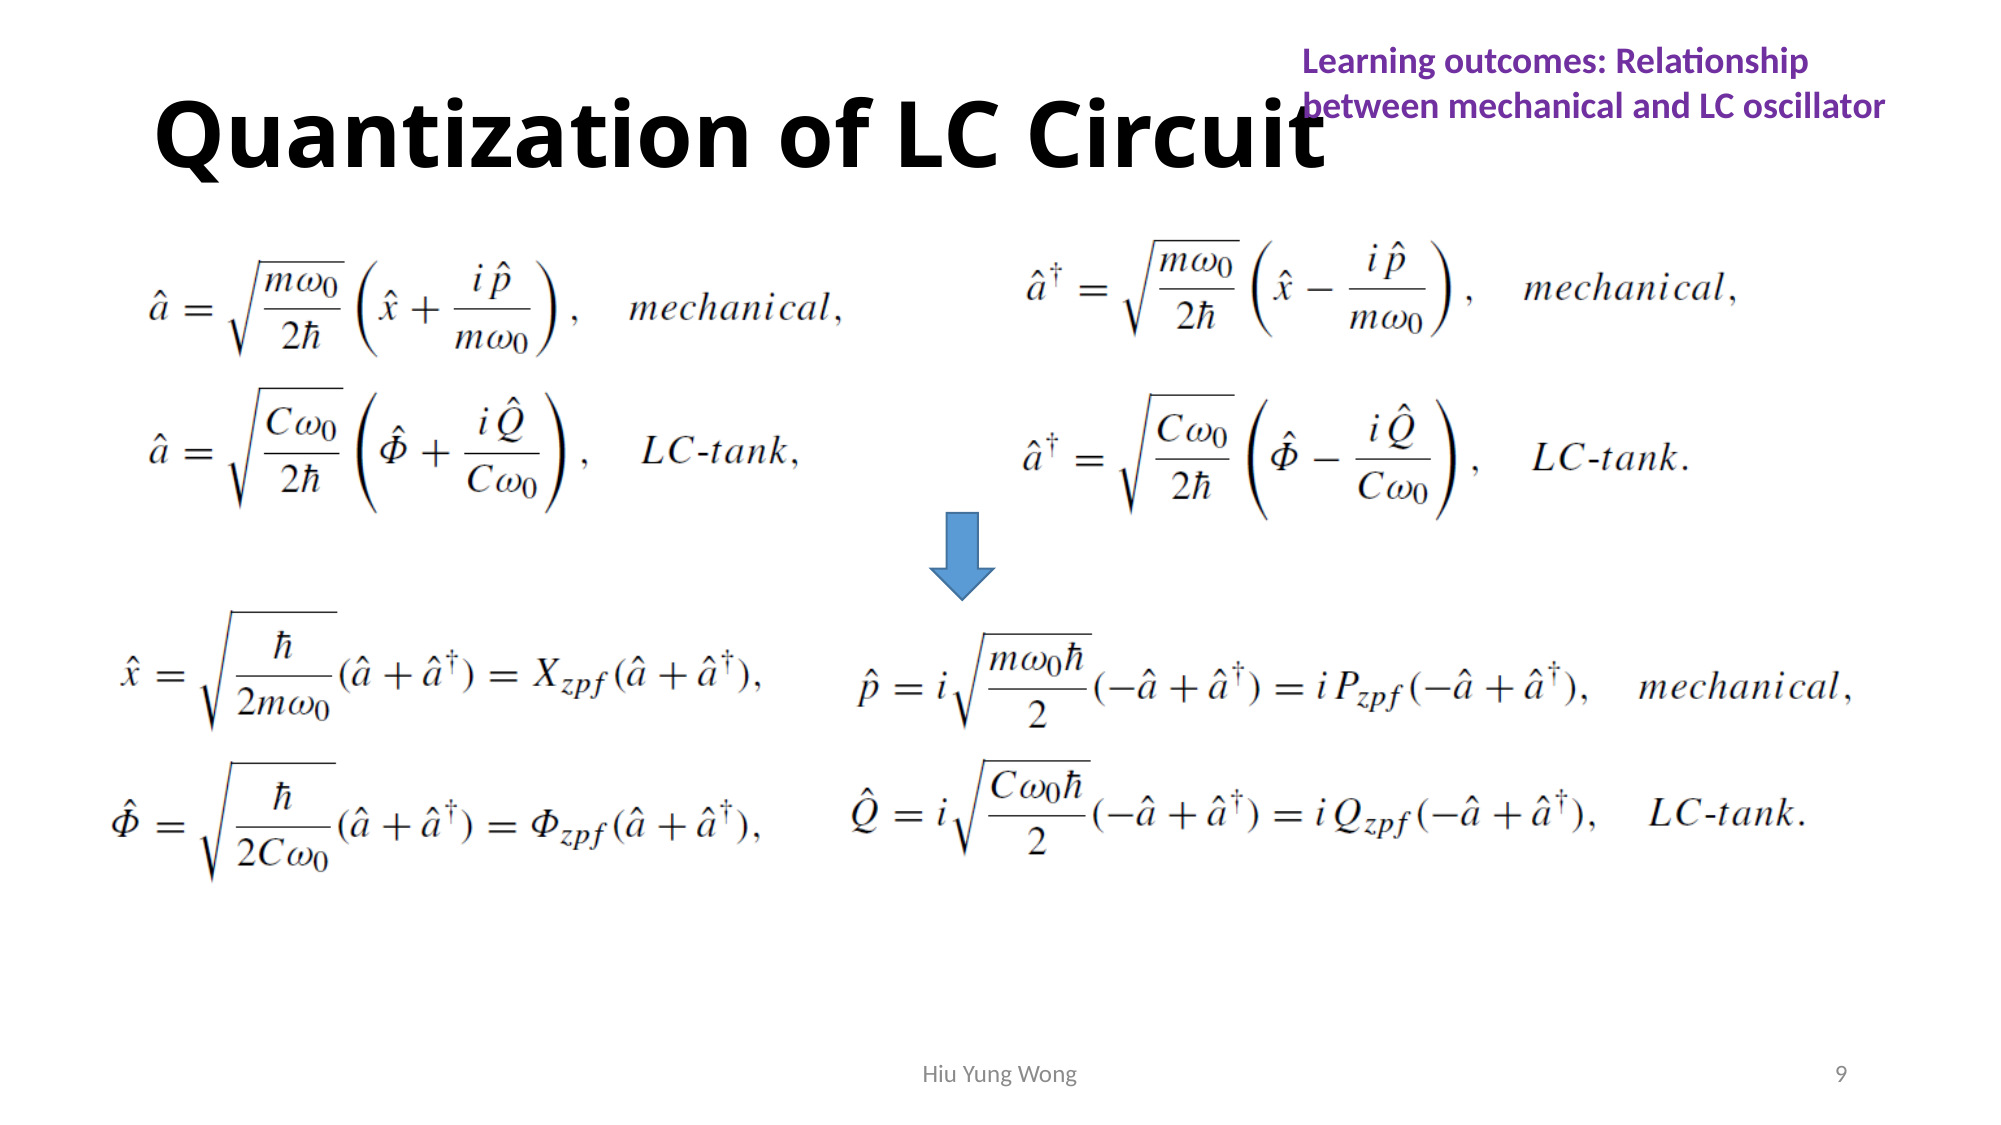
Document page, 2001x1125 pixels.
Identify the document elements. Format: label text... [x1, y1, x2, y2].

picture [62, 574, 1862, 893]
text_box Learning outcomes: Relationship between mechanical and LC oscillator [1287, 28, 1963, 134]
slide_number 9 [1412, 1042, 1863, 1103]
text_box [971, 201, 1765, 563]
footer Hiu Yung Wong [662, 1042, 1338, 1103]
picture [99, 238, 874, 526]
title Quantization of LC Circuit [137, 28, 1863, 247]
text_box [928, 511, 996, 574]
